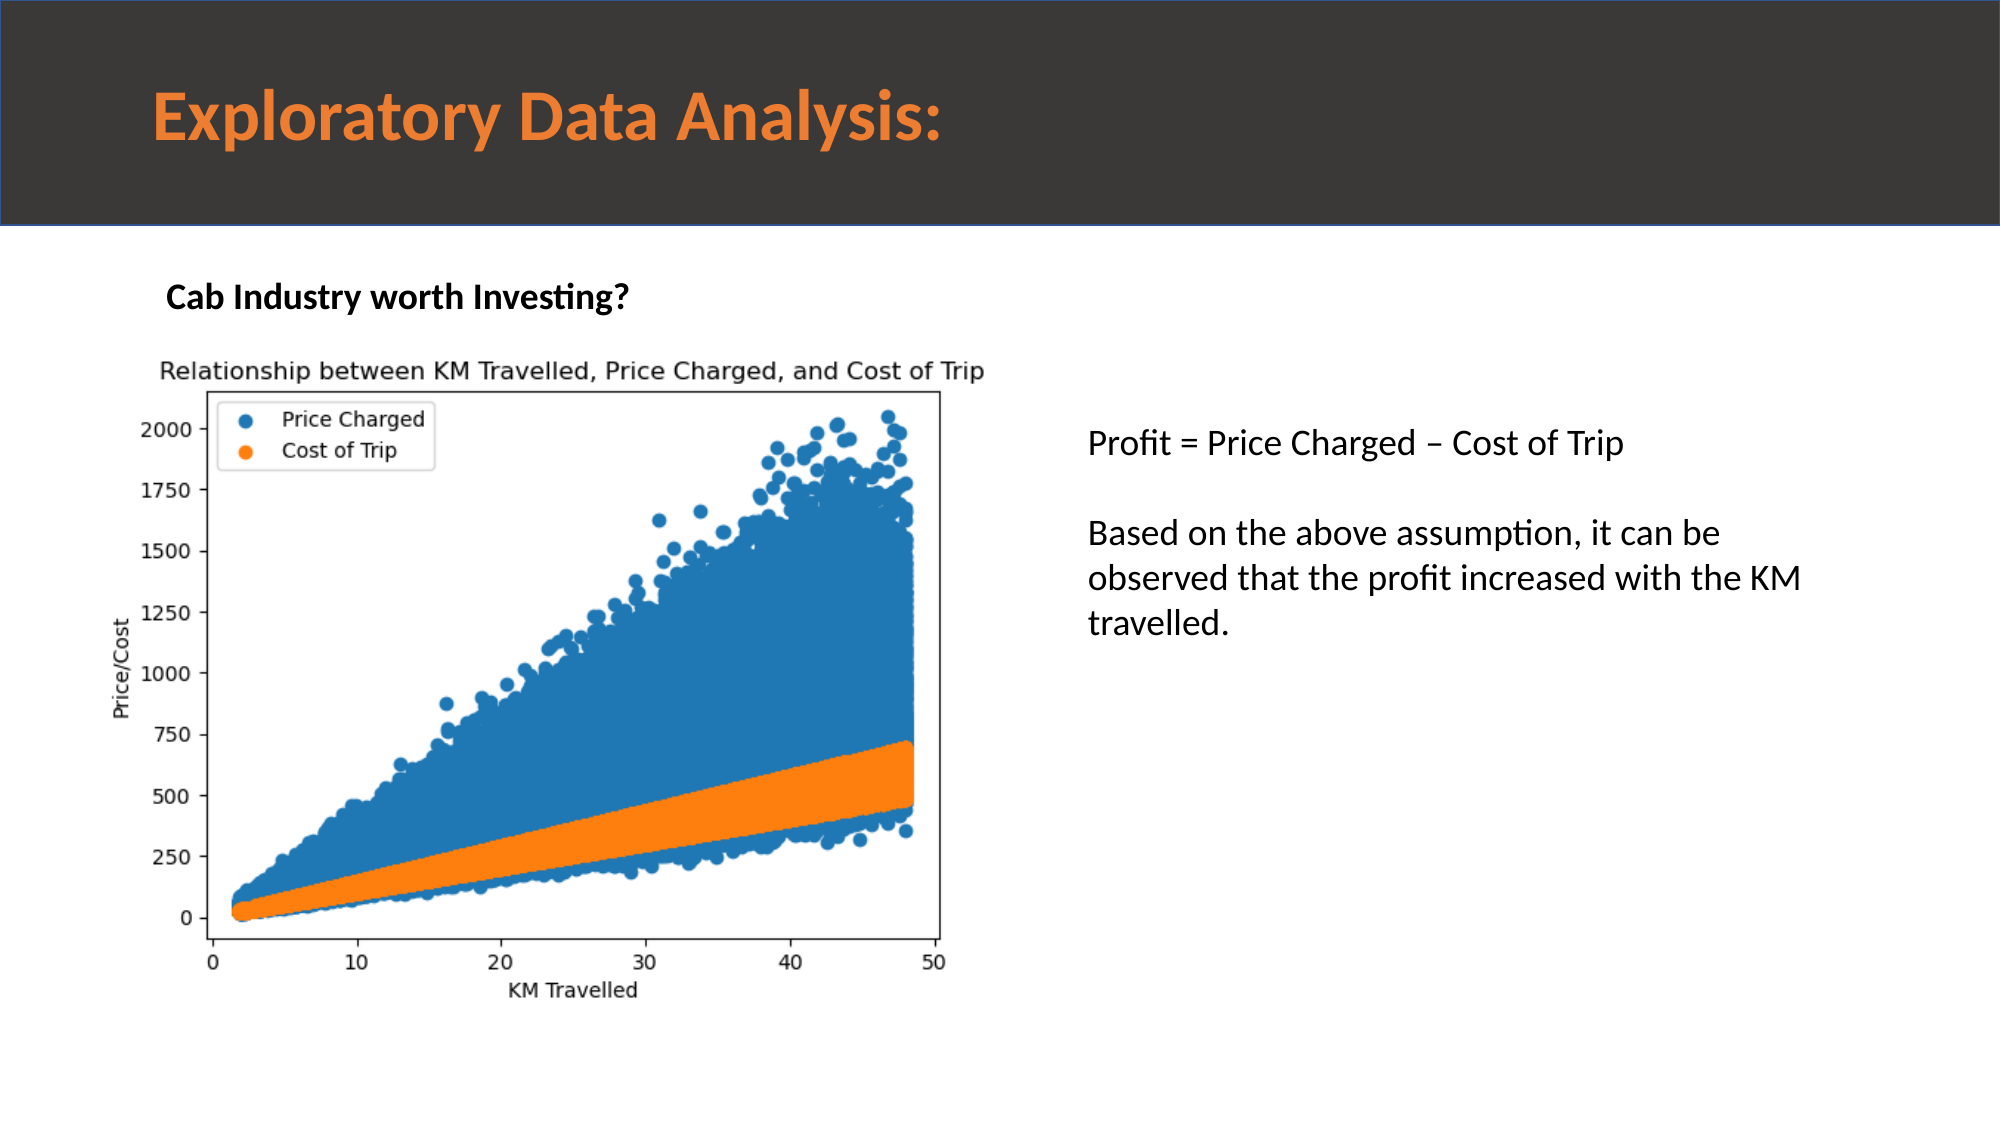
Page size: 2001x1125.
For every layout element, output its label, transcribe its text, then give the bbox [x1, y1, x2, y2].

text_box Profit = Price Charged – Cost of Trip Based on the above assumption, it can be observed that the profit increased with the KM travelled. [1073, 410, 1886, 651]
text_box [0, 0, 2000, 226]
text_box Cab Industry worth Investing? [151, 264, 1584, 324]
picture [96, 347, 1001, 1017]
title Exploratory Data Analysis: [137, 7, 1863, 225]
